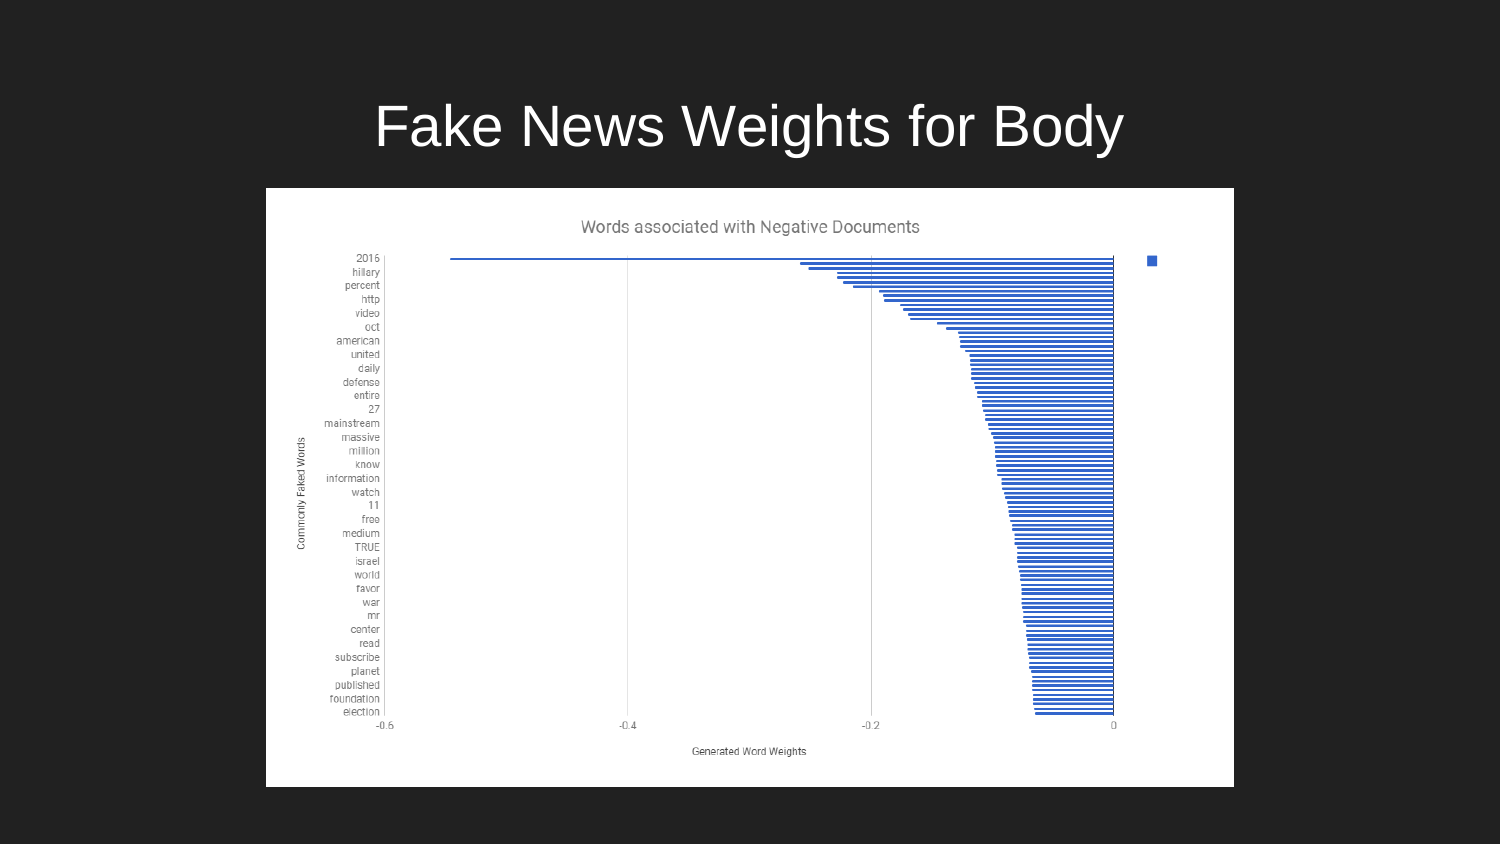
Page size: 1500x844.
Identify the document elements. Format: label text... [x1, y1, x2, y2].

title Fake News Weights for Body [51, 72, 1449, 167]
picture [266, 188, 1234, 787]
